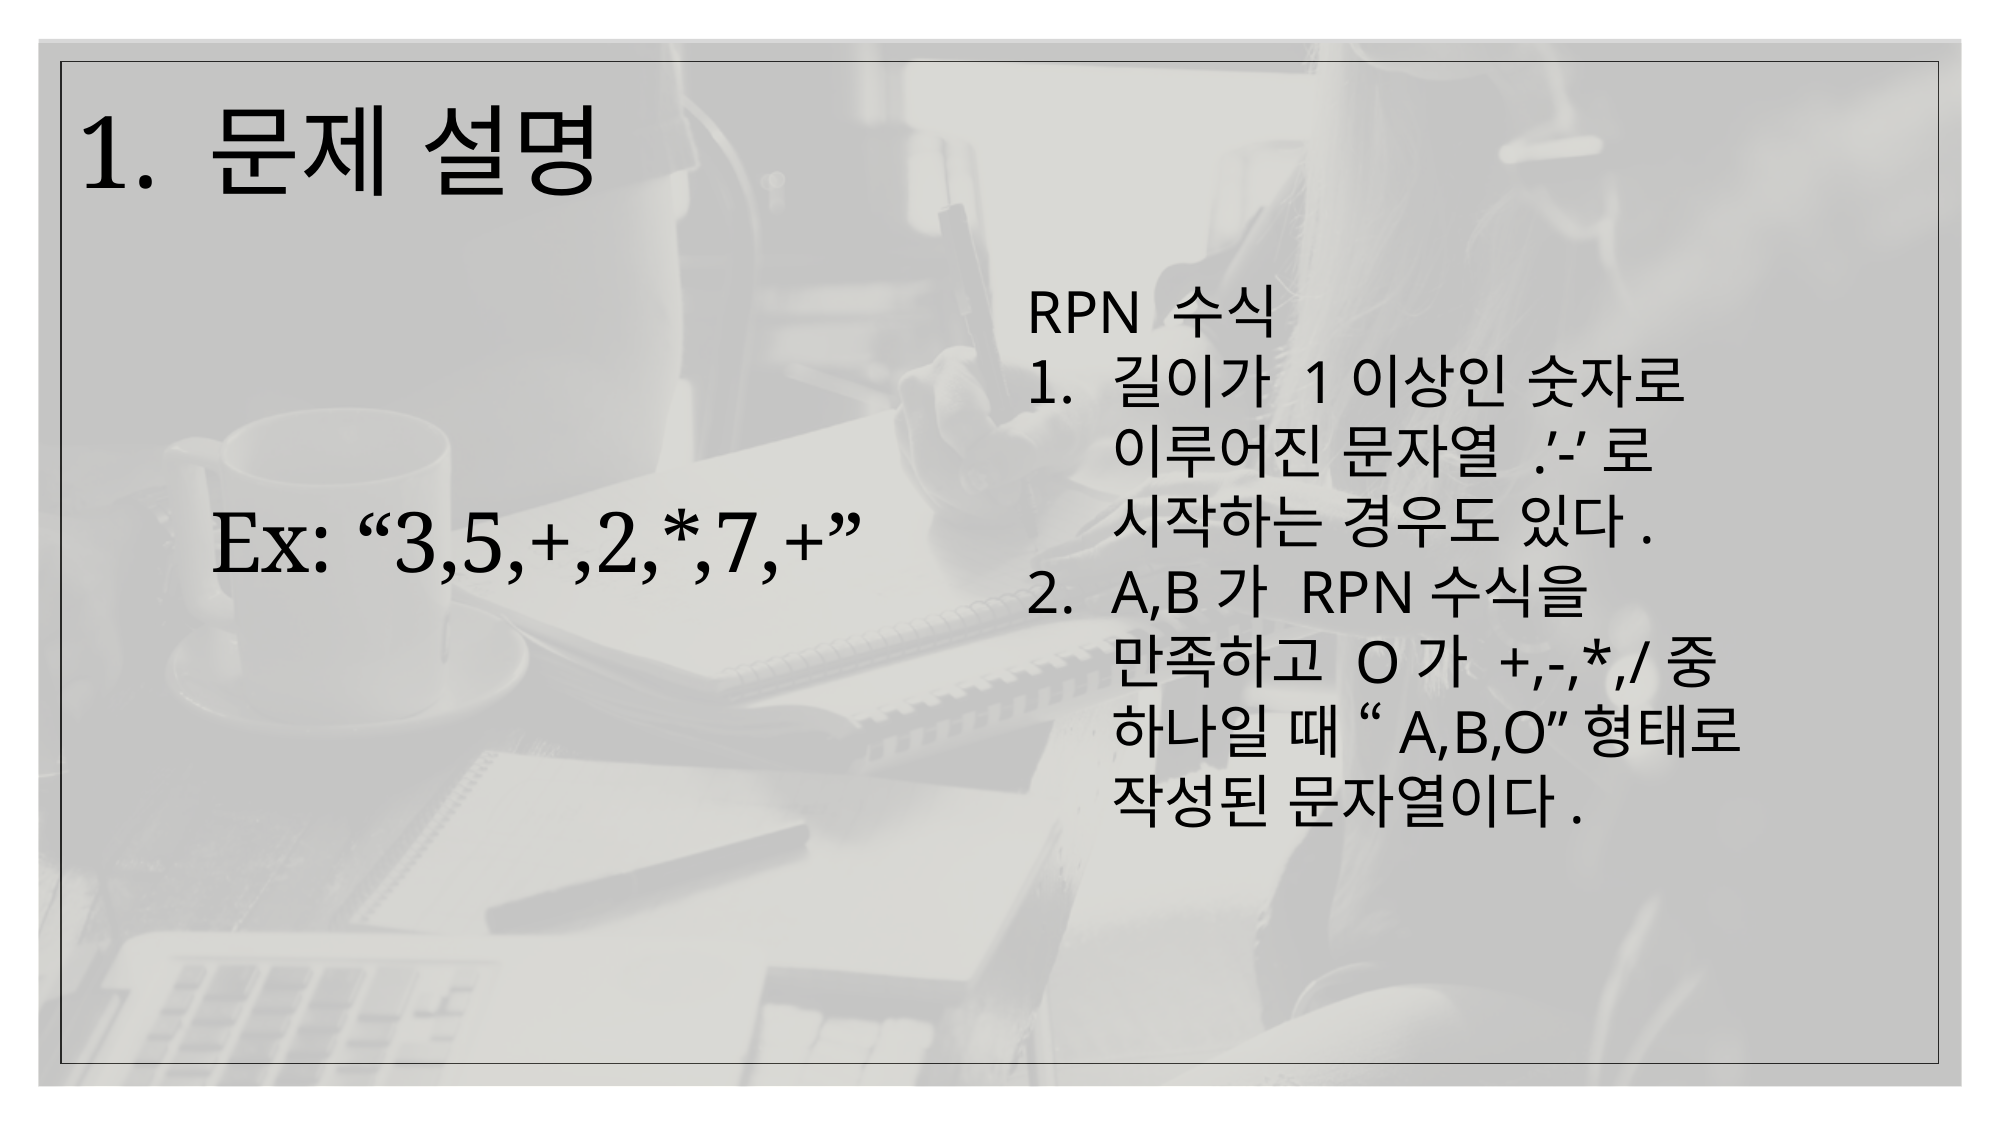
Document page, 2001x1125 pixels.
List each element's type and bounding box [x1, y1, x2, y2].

picture [38, 43, 1962, 1088]
